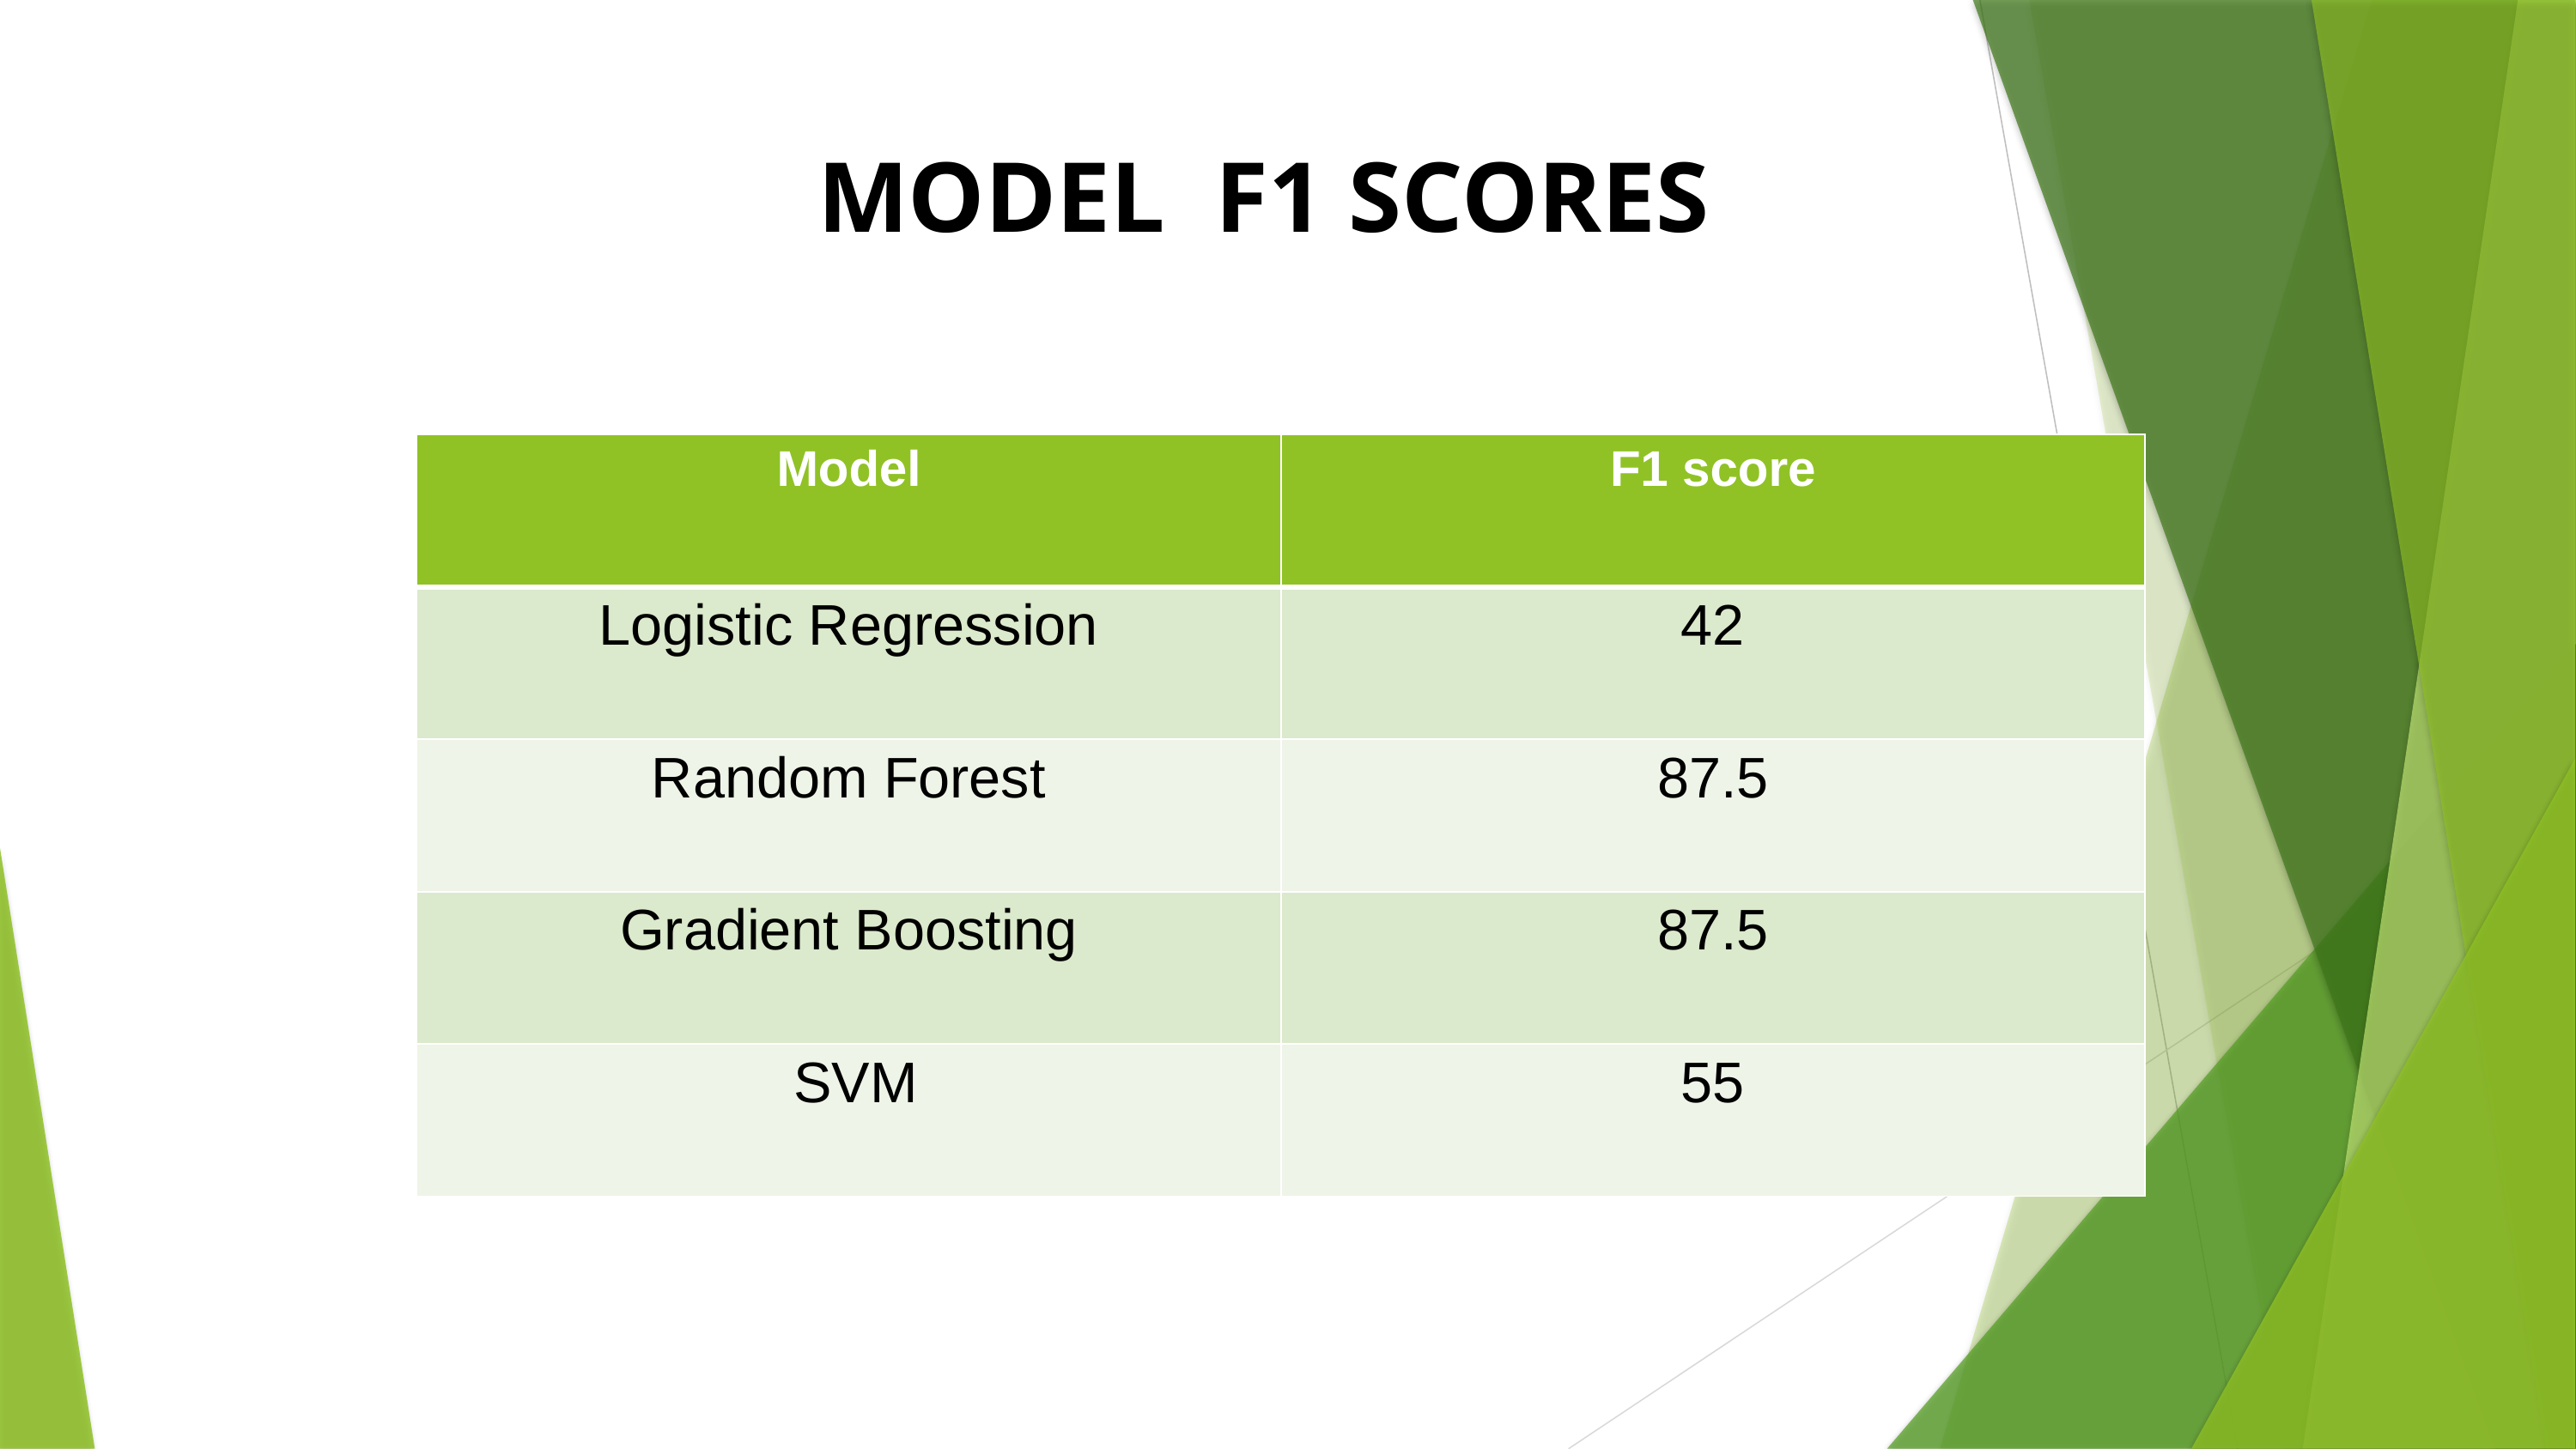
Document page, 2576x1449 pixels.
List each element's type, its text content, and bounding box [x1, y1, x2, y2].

table_cell Gradient Boosting [417, 893, 1280, 1043]
text_box MODEL F1 SCORES [204, 134, 2322, 252]
table_cell 55 [1282, 1045, 2144, 1196]
table_cell 87.5 [1282, 740, 2144, 891]
table_cell Random Forest [417, 740, 1280, 891]
table_cell 42 [1282, 590, 2144, 738]
table_cell 87.5 [1282, 893, 2144, 1043]
table_cell Logistic Regression [417, 590, 1280, 738]
table_header F1 score [1282, 435, 2144, 585]
table_header Model [417, 435, 1280, 585]
table_cell SVM [417, 1045, 1280, 1196]
